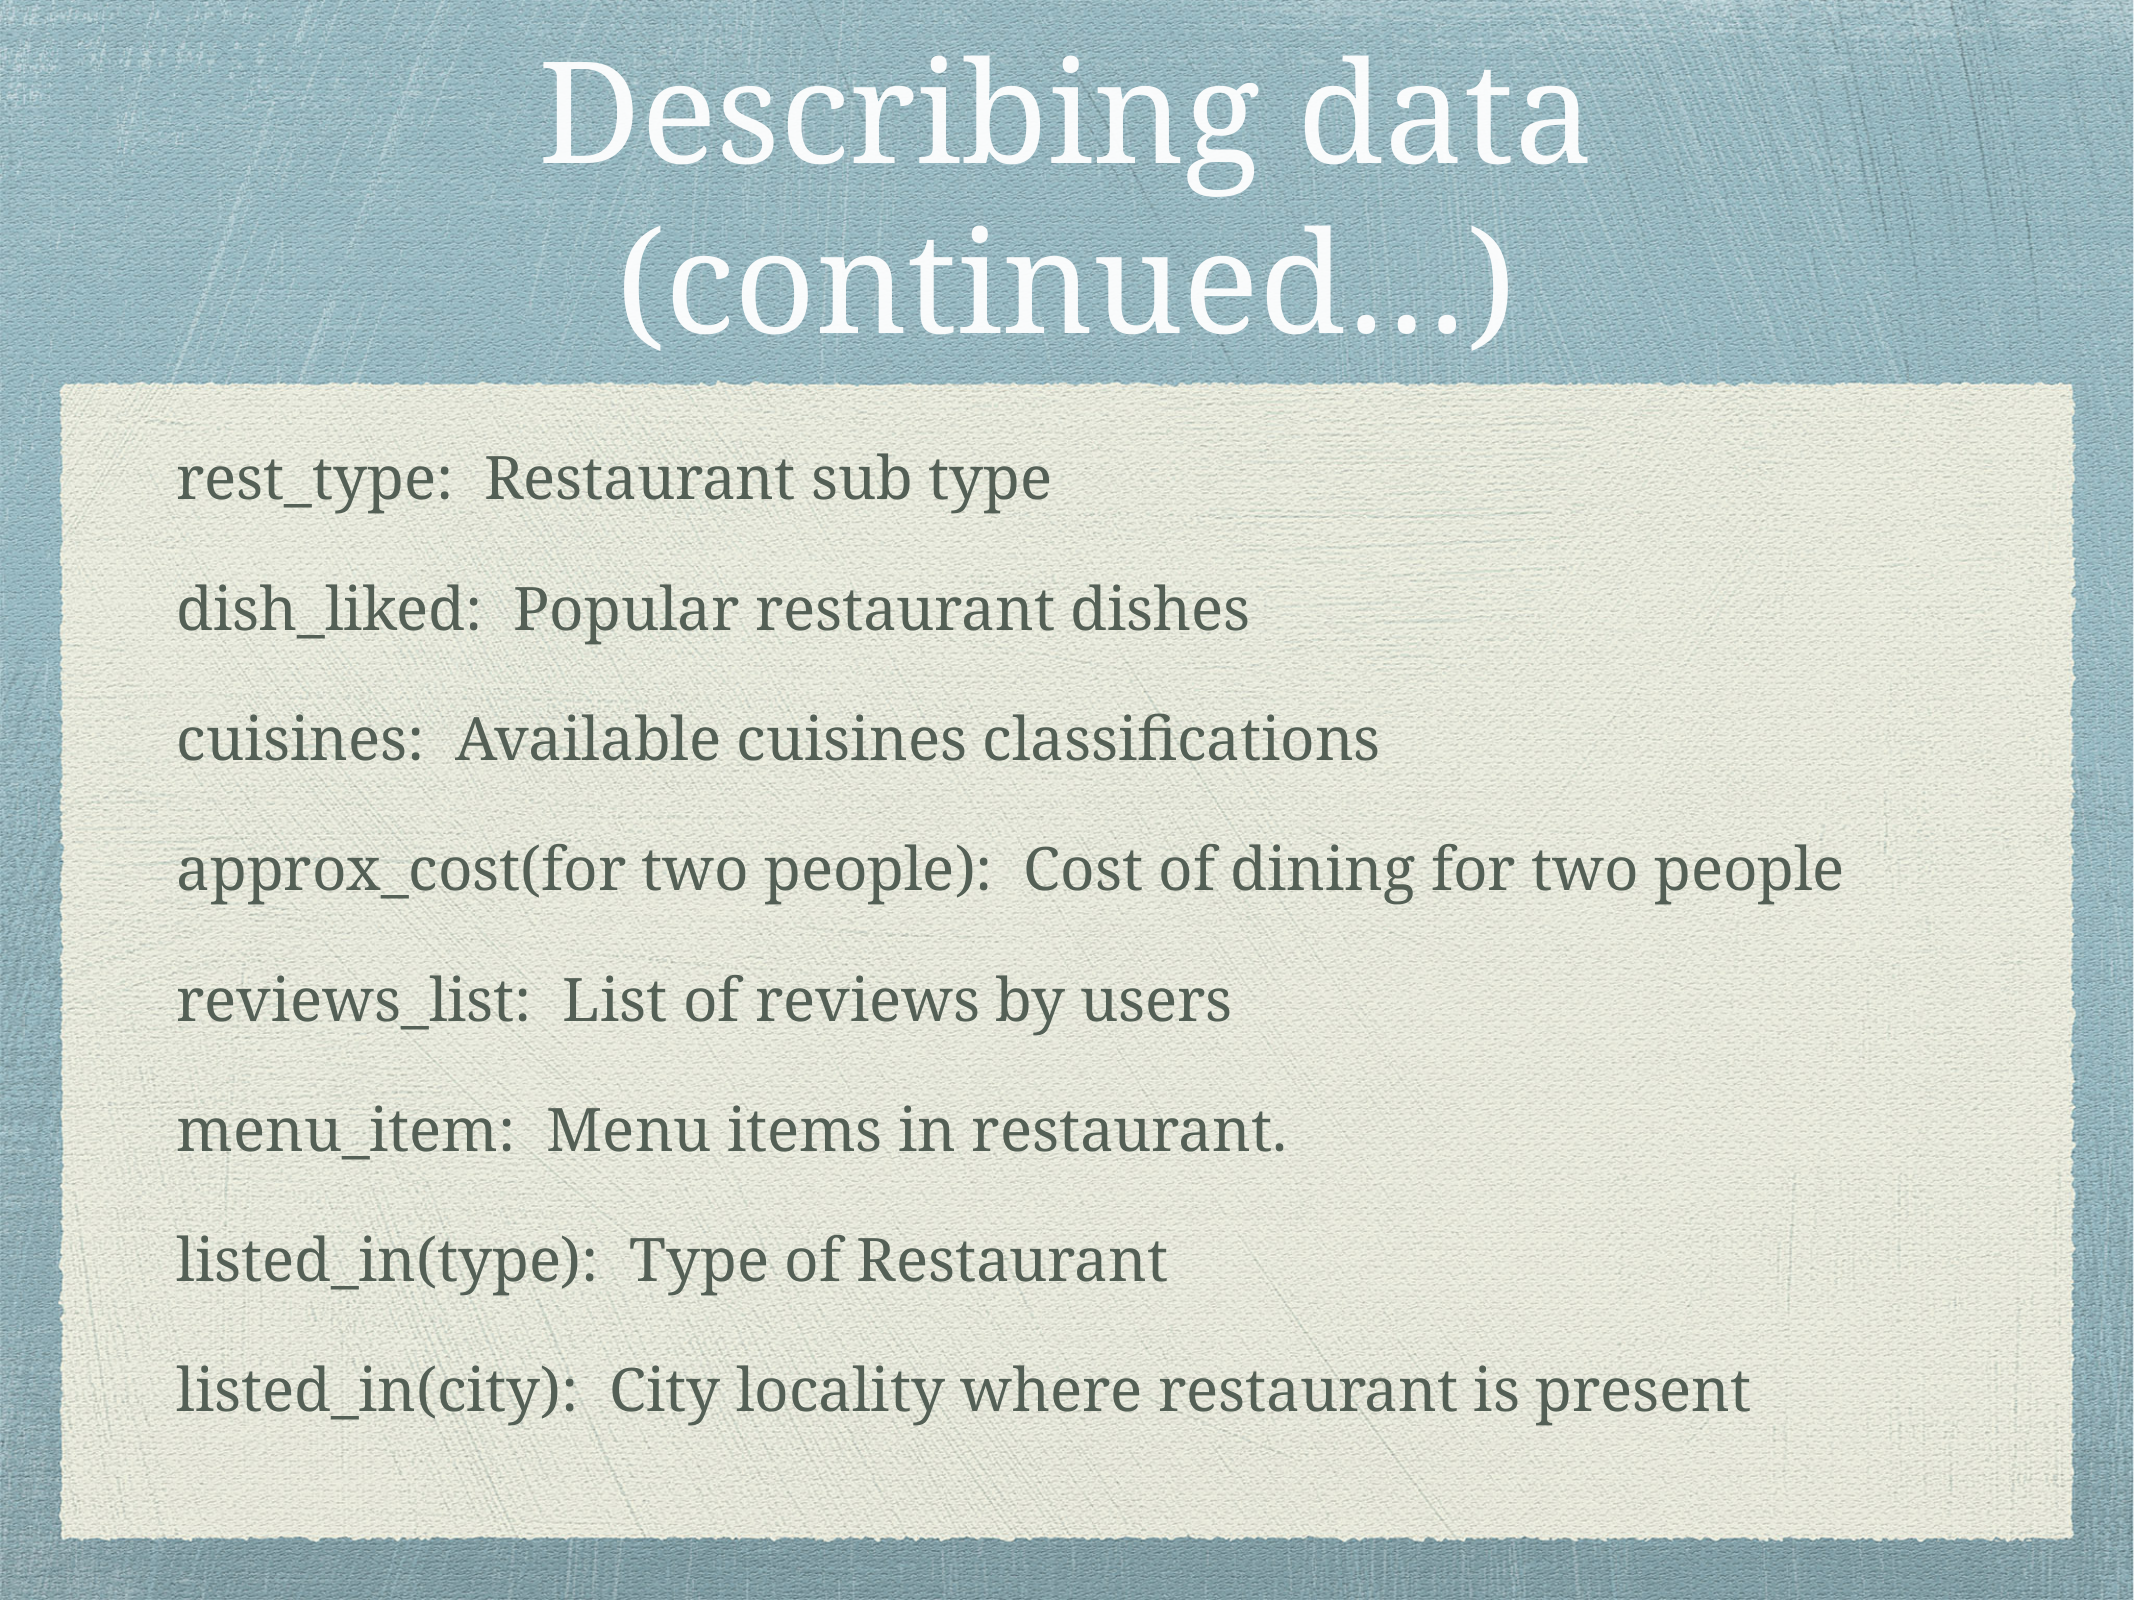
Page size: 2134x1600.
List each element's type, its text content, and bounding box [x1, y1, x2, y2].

title Describing data (continued…) [105, 24, 2028, 359]
list rest_type: Restaurant sub type dish_liked: Popular restaurant dishes cuisines: Available cuisines classifications approx_cost(for two people): Cost of dining for two people reviews_list: List of reviews by users menu_item: Menu items in restaurant. listed_in(type): Type of Restaurant listed_in(city): City locality where restaurant is present [105, 430, 2028, 1495]
picture [0, 0, 2134, 1600]
